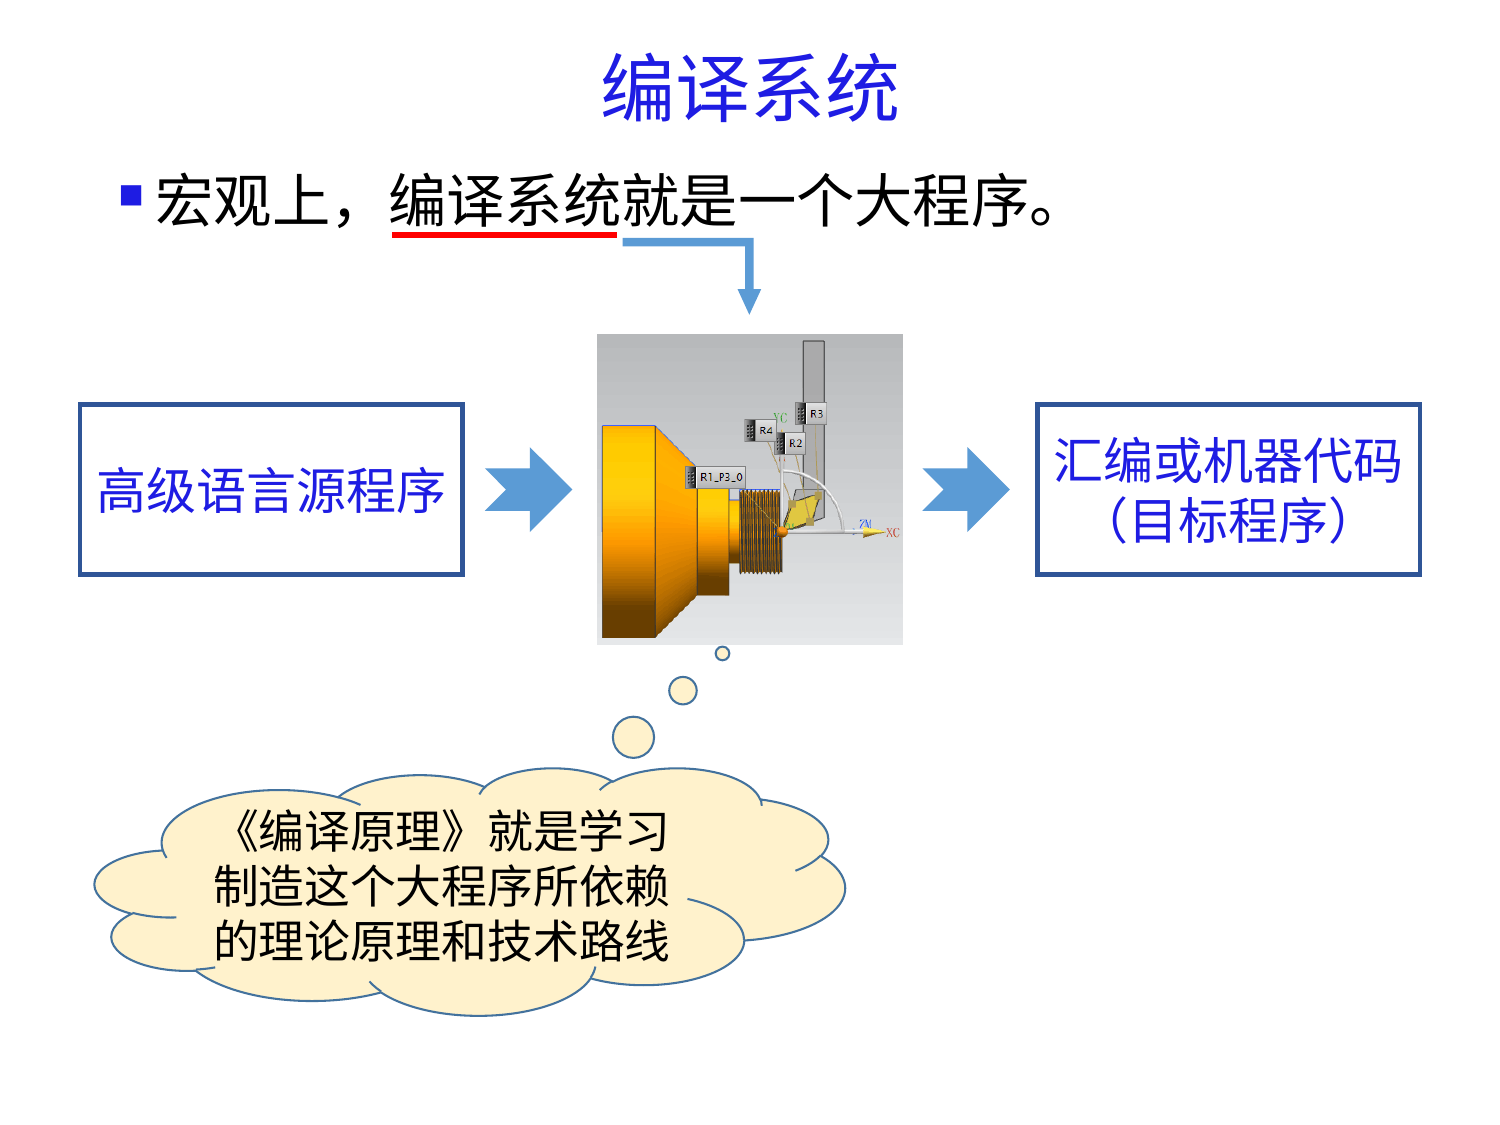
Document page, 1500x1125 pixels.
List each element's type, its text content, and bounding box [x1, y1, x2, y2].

text_box 《编译原理》就是学习制造这个大程序所依赖的理论原理和技术路线 [668, 675, 698, 706]
text_box 《编译原理》就是学习制造这个大程序所依赖的理论原理和技术路线 [93, 767, 847, 1017]
title 编译系统 [102, 42, 1398, 143]
text_box 《编译原理》就是学习制造这个大程序所依赖的理论原理和技术路线 [611, 715, 656, 759]
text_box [79, 334, 1421, 645]
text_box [392, 234, 762, 315]
list 宏观上，编译系统就是一个大程序。 [102, 164, 1116, 266]
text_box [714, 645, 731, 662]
